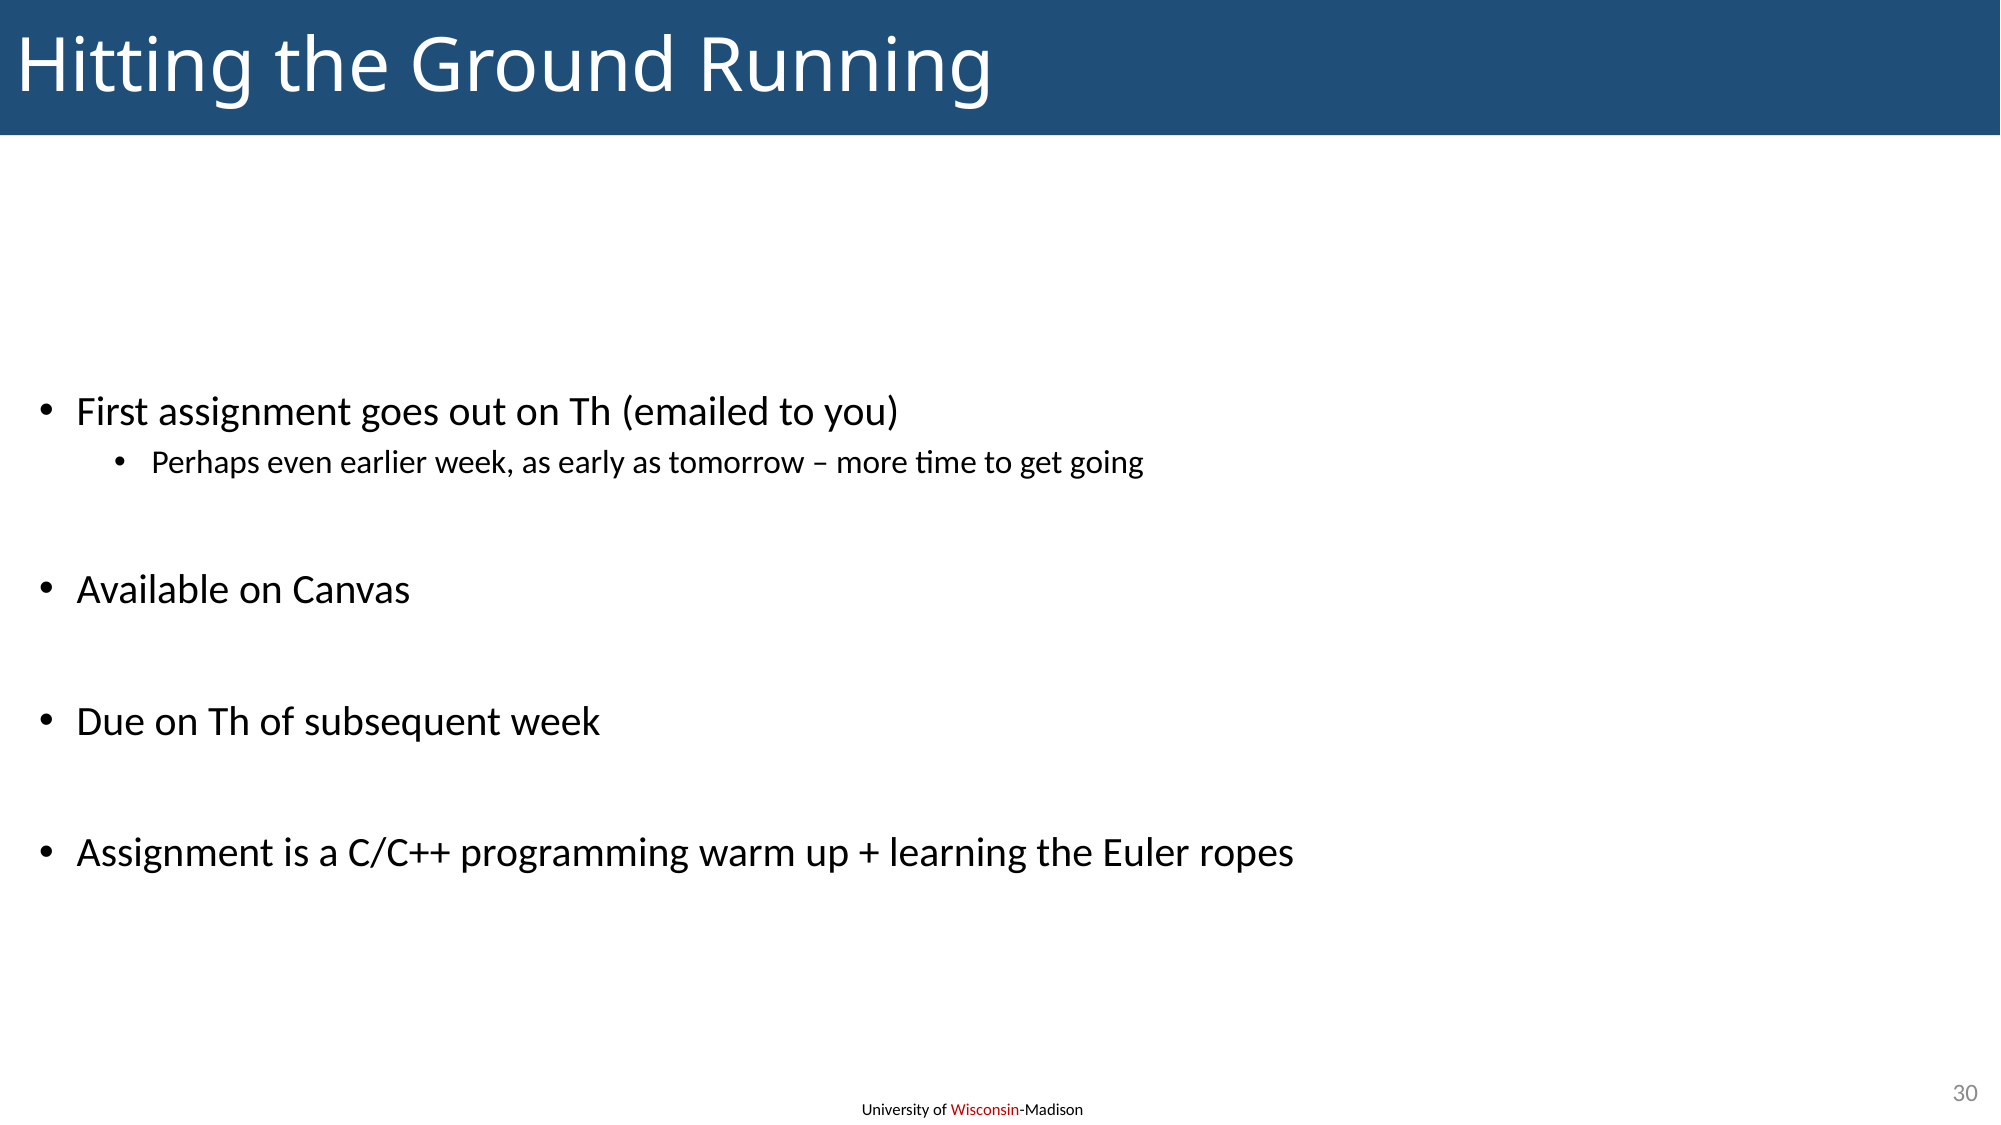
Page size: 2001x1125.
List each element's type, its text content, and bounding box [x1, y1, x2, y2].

list First assignment goes out on Th (emailed to you) Perhaps even earlier week, as early as tomorrow – more time to get going Available on Canvas Due on Th of subsequent week Assignment is a C/C++ programming warm up + learning the Euler ropes [24, 245, 1987, 1055]
slide_number 30 [1879, 1069, 1994, 1114]
title Hitting the Ground Running [0, 0, 2000, 136]
